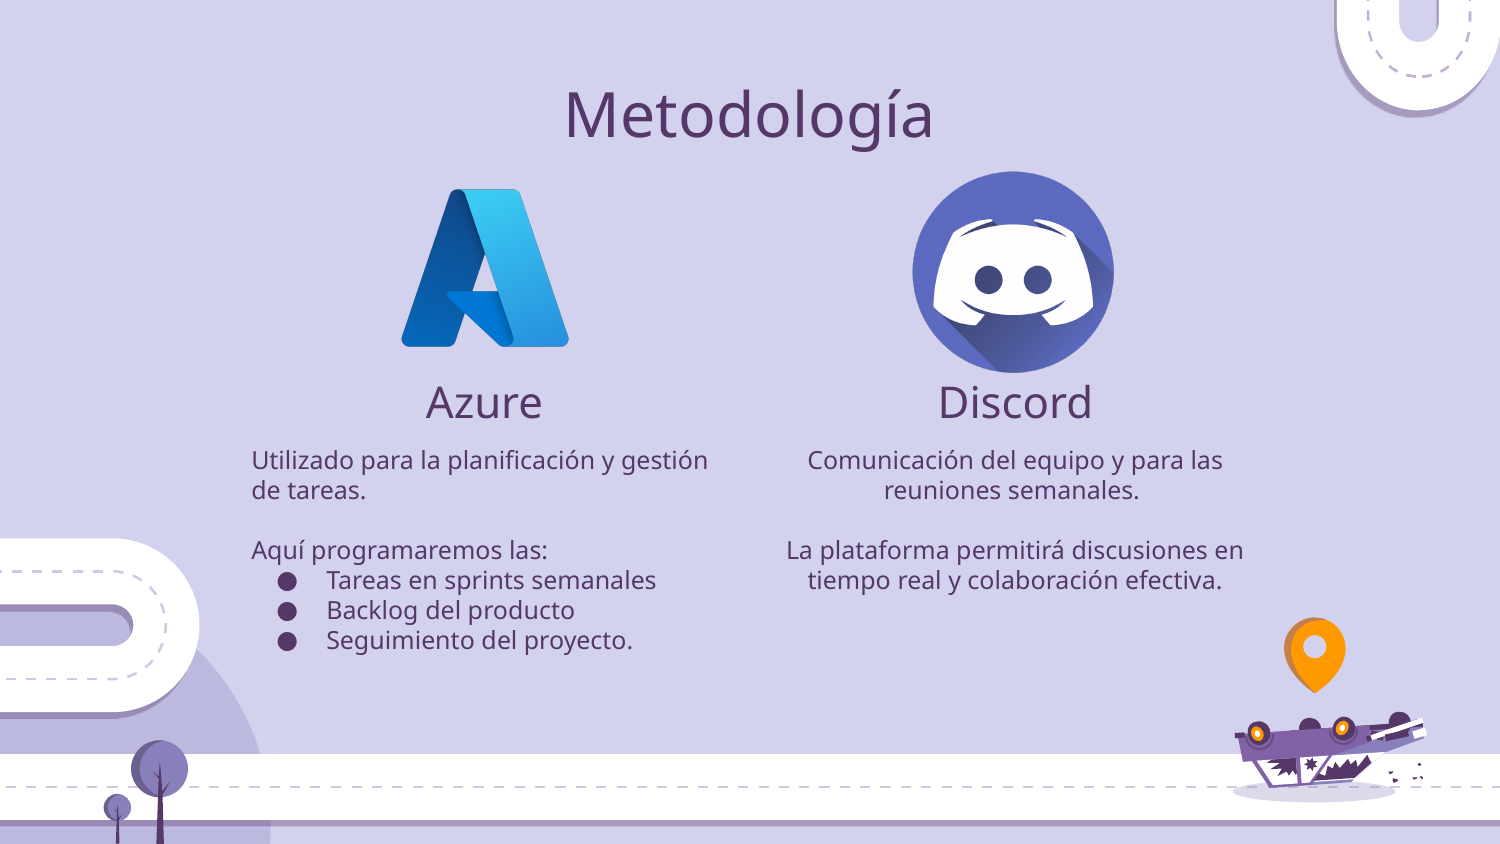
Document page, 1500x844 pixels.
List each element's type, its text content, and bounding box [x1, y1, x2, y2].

subtitle Utilizado para la planificación y gestión de tareas. Aquí programaremos las: Tareas en sprints semanales Backlog del producto Seguimiento del proyecto. [236, 442, 733, 643]
subtitle Azure [236, 367, 733, 442]
picture [909, 169, 1116, 375]
subtitle Discord [767, 367, 1264, 429]
title Metodología [118, 60, 1382, 155]
subtitle Comunicación del equipo y para las reuniones semanales. La plataforma permitirá discusiones en tiempo real y colaboración efectiva. [767, 429, 1264, 643]
picture [393, 177, 576, 359]
